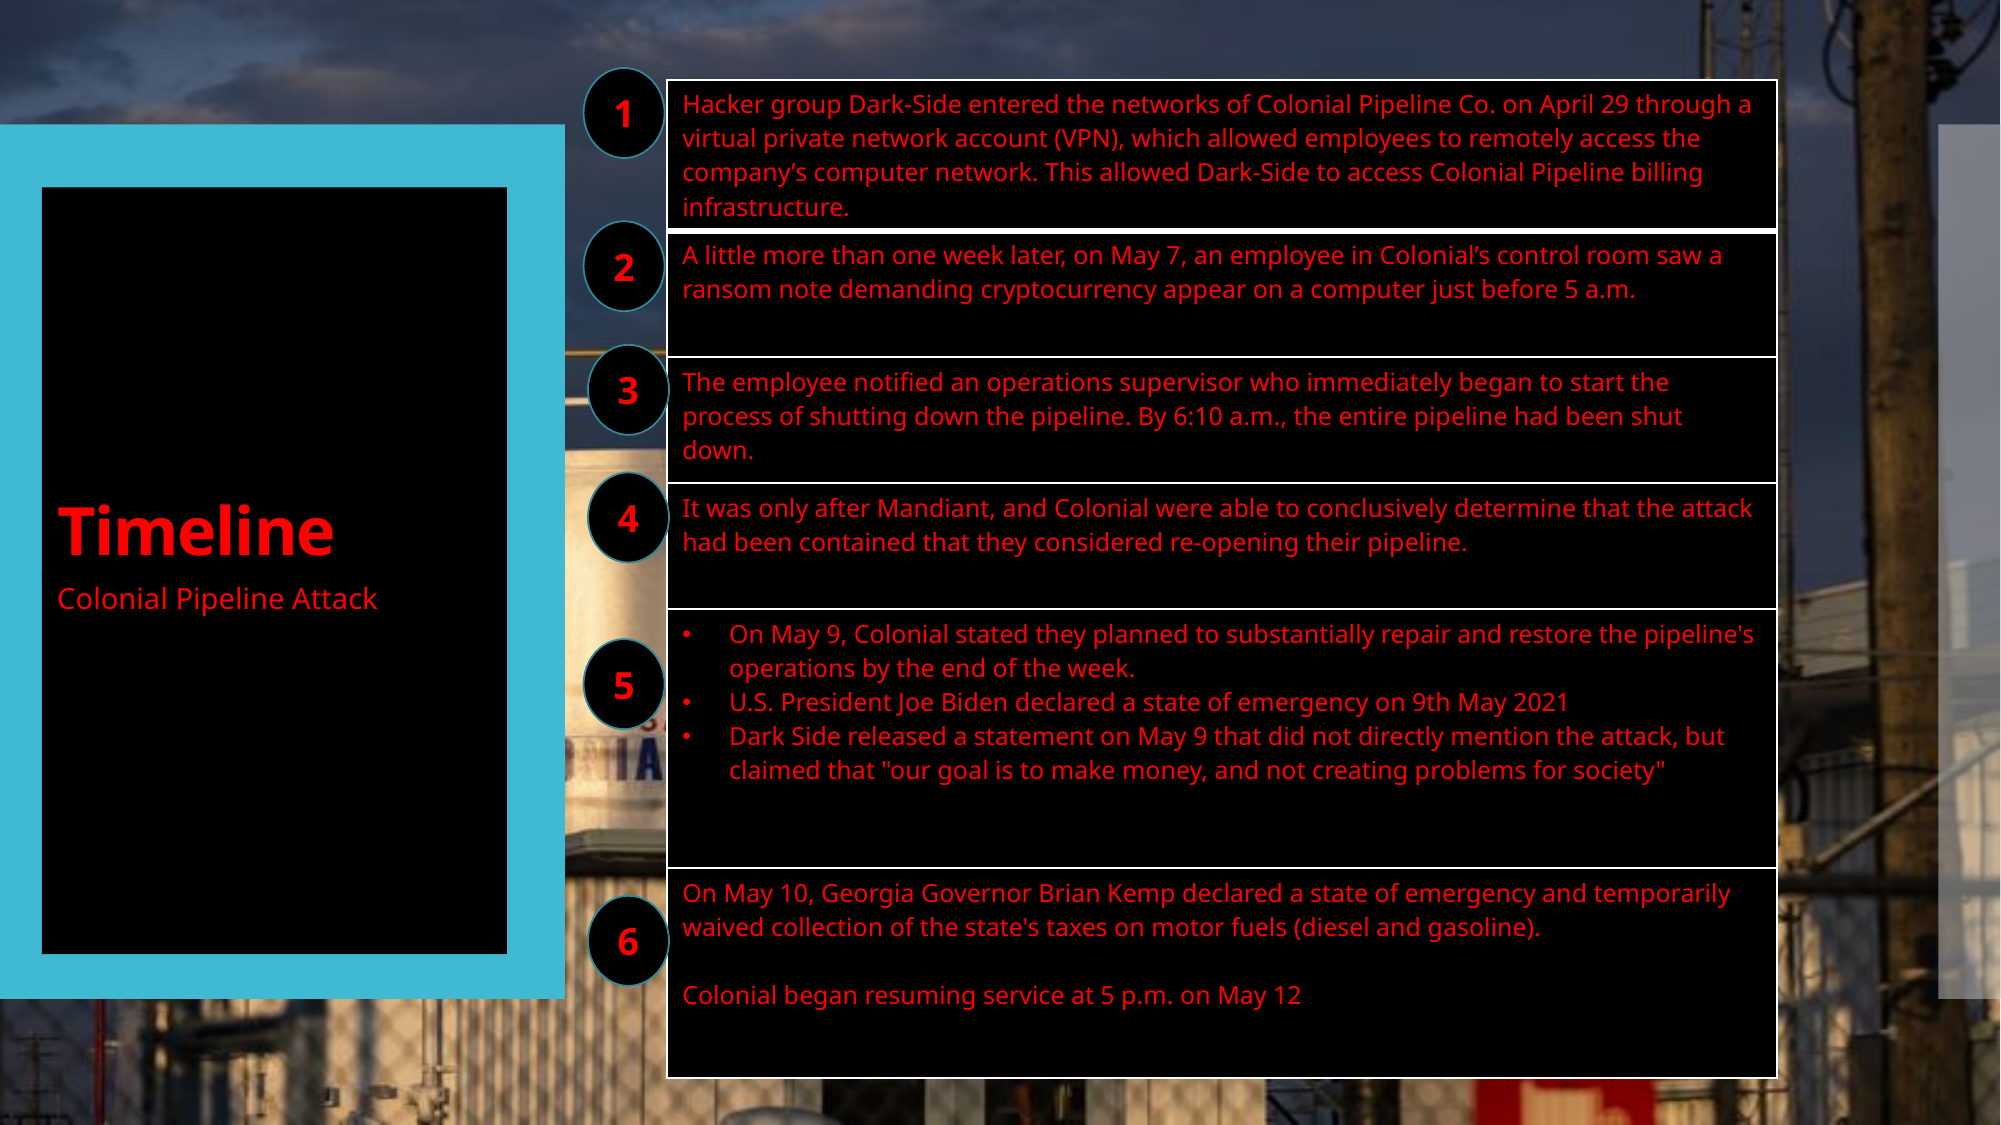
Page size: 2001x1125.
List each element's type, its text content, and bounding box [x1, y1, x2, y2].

text_box 3 [587, 343, 670, 436]
text_box 5 [582, 638, 666, 731]
list Colonial Pipeline Attack [41, 573, 507, 955]
table_cell The employee notified an operations supervisor who immediately began to start the process of shutting down the pipeline. By 6:10 a.m., the entire pipeline had been shut down. [668, 358, 1776, 482]
text_box 1 [582, 67, 666, 159]
table_header Hacker group Dark-Side entered the networks of Colonial Pipeline Co. on April 29 through a virtual private network account (VPN), which allowed employees to remotely access the company’s computer network. This allowed Dark-Side to access Colonial Pipeline billing infrastructure. [668, 81, 1776, 228]
table_cell It was only after Mandiant, and Colonial were able to conclusively determine that the attack had been contained that they considered re-opening their pipeline. [668, 484, 1776, 608]
table_cell On May 9, Colonial stated they planned to substantially repair and restore the pipeline's operations by the end of the week. U.S. President Joe Biden declared a state of emergency on 9th May 2021 Dark Side released a statement on May 9 that did not directly mention the attack, but claimed that "our goal is to make money, and not creating problems for society" [668, 610, 1776, 867]
text_box 4 [587, 471, 670, 564]
table_cell A little more than one week later, on May 7, an employee in Colonial’s control room saw a ransom note demanding cryptocurrency appear on a computer just before 5 a.m. [668, 234, 1776, 356]
title Timeline [41, 187, 507, 573]
picture [0, 0, 2001, 1125]
table_cell On May 10, Georgia Governor Brian Kemp declared a state of emergency and temporarily waived collection of the state's taxes on motor fuels (diesel and gasoline). Colonial began resuming service at 5 p.m. on May 12 [668, 869, 1776, 1077]
text_box 2 [582, 220, 666, 313]
text_box 6 [587, 894, 670, 987]
